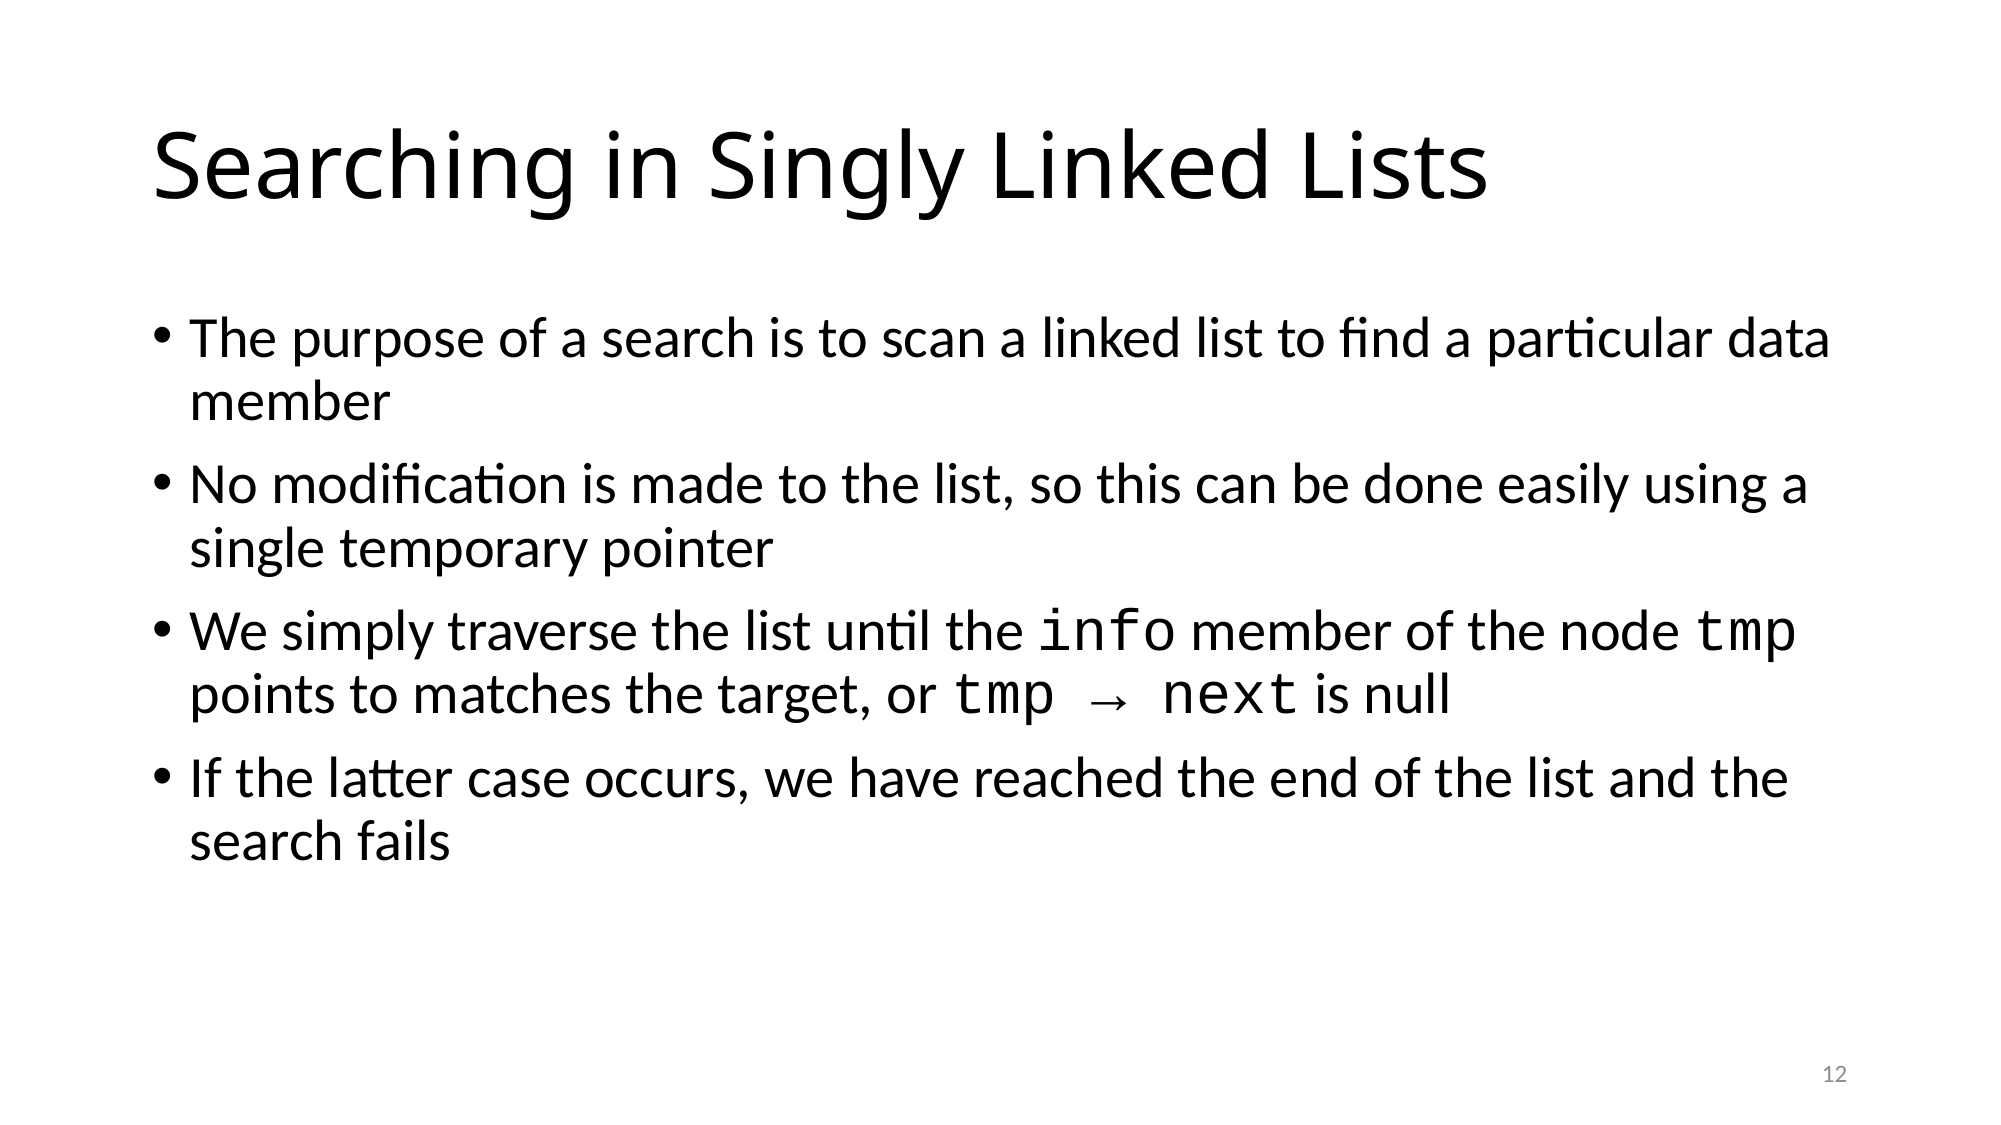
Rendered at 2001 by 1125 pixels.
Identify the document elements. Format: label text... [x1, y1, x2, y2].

slide_number 12 [1412, 1042, 1863, 1103]
list The purpose of a search is to scan a linked list to find a particular data member No modification is made to the list, so this can be done easily using a single temporary pointer We simply traverse the list until the info member of the node tmp points to matches the target, or tmp → next is null If the latter case occurs, we have reached the end of the list and the search fails [137, 299, 1863, 1014]
title Searching in Singly Linked Lists [137, 59, 1863, 278]
